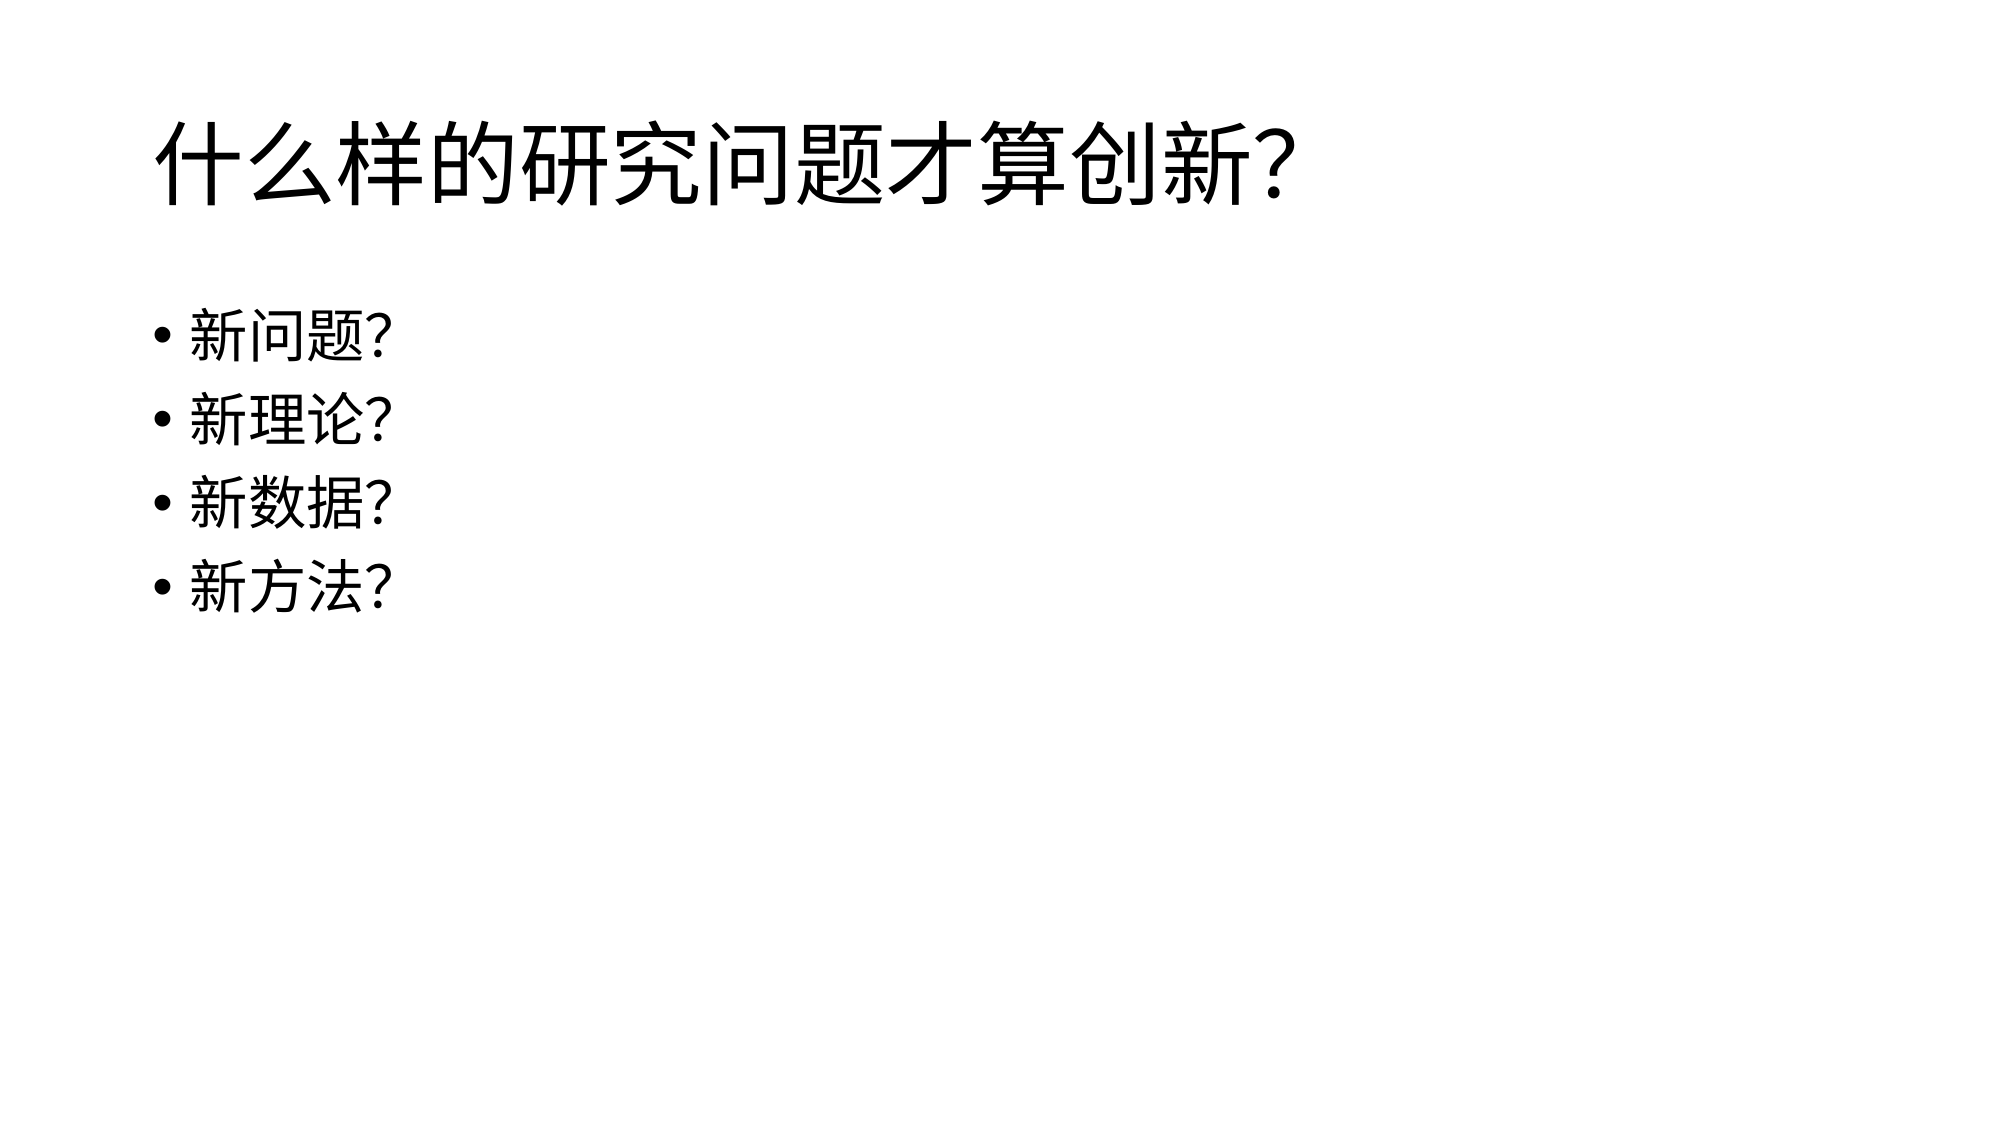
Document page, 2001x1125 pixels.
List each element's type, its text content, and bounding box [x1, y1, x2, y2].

list 新问题？ 新理论？ 新数据？ 新方法？ [137, 299, 1863, 1014]
title 什么样的研究问题才算创新？ [137, 59, 1863, 278]
